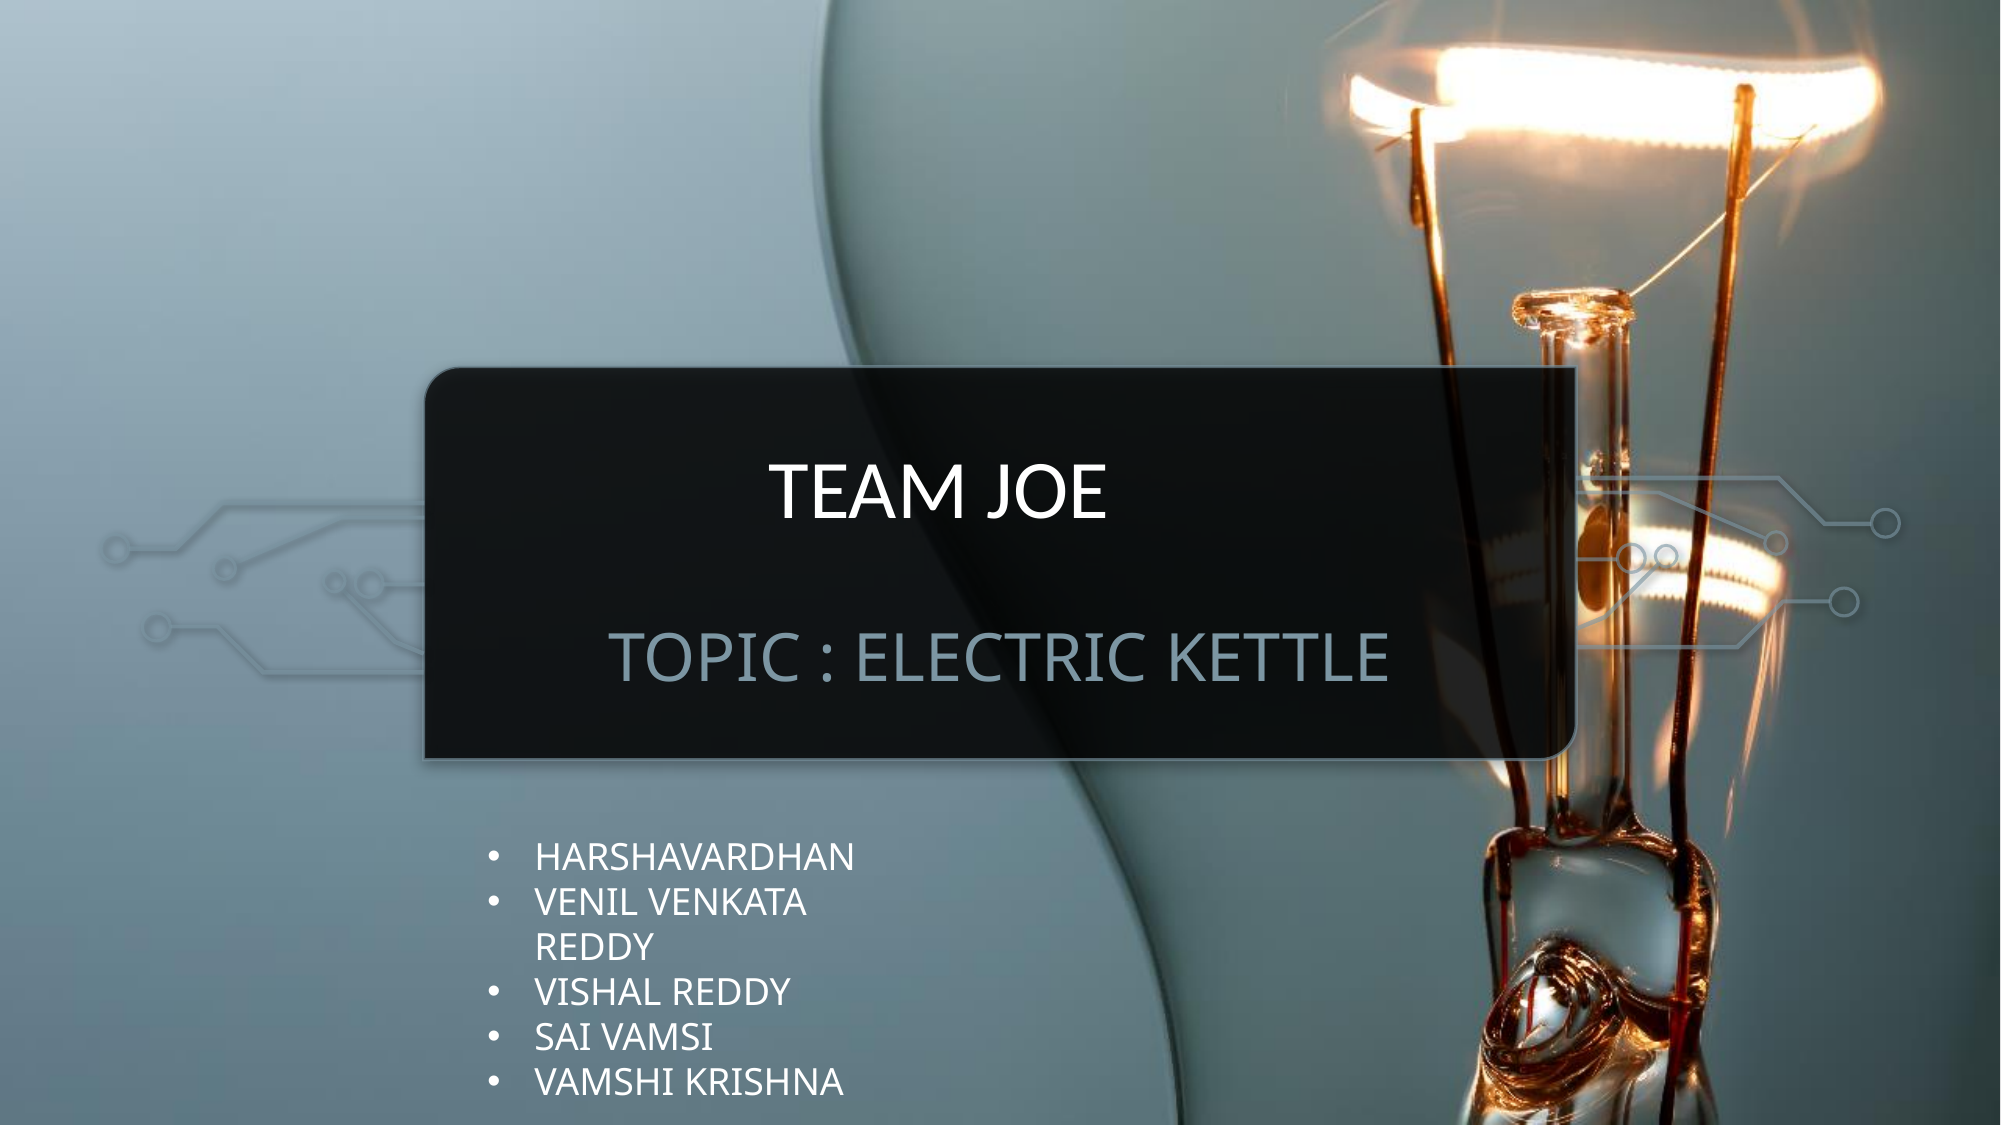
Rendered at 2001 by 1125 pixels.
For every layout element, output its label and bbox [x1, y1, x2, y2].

picture [0, 0, 2001, 1125]
text_box [99, 366, 1902, 760]
